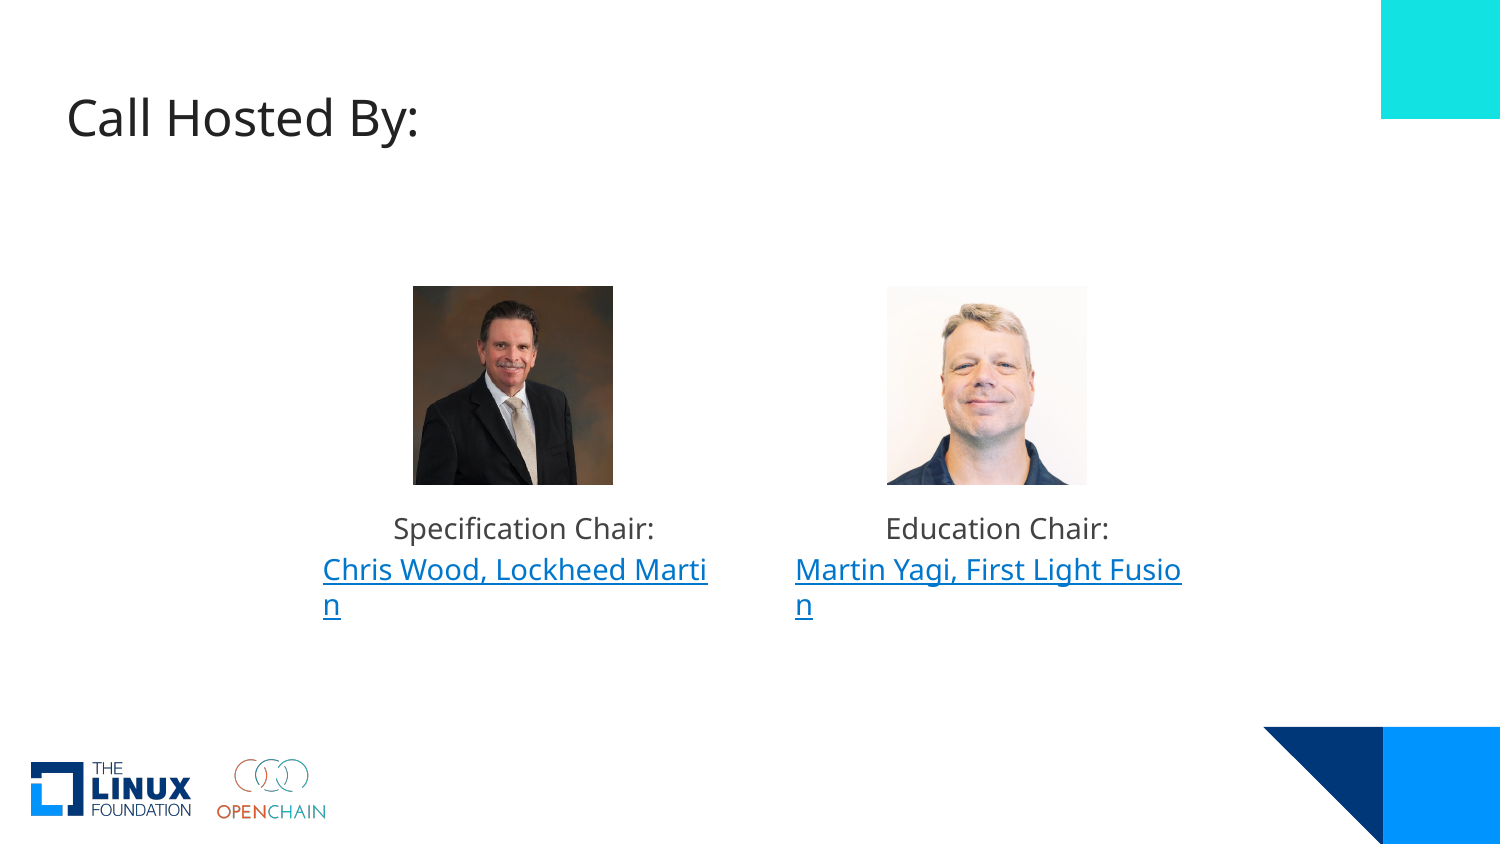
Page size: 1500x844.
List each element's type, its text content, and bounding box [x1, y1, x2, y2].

picture [215, 757, 327, 821]
picture [31, 762, 191, 816]
title Call Hosted By: [51, 67, 1449, 167]
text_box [286, 285, 1214, 642]
